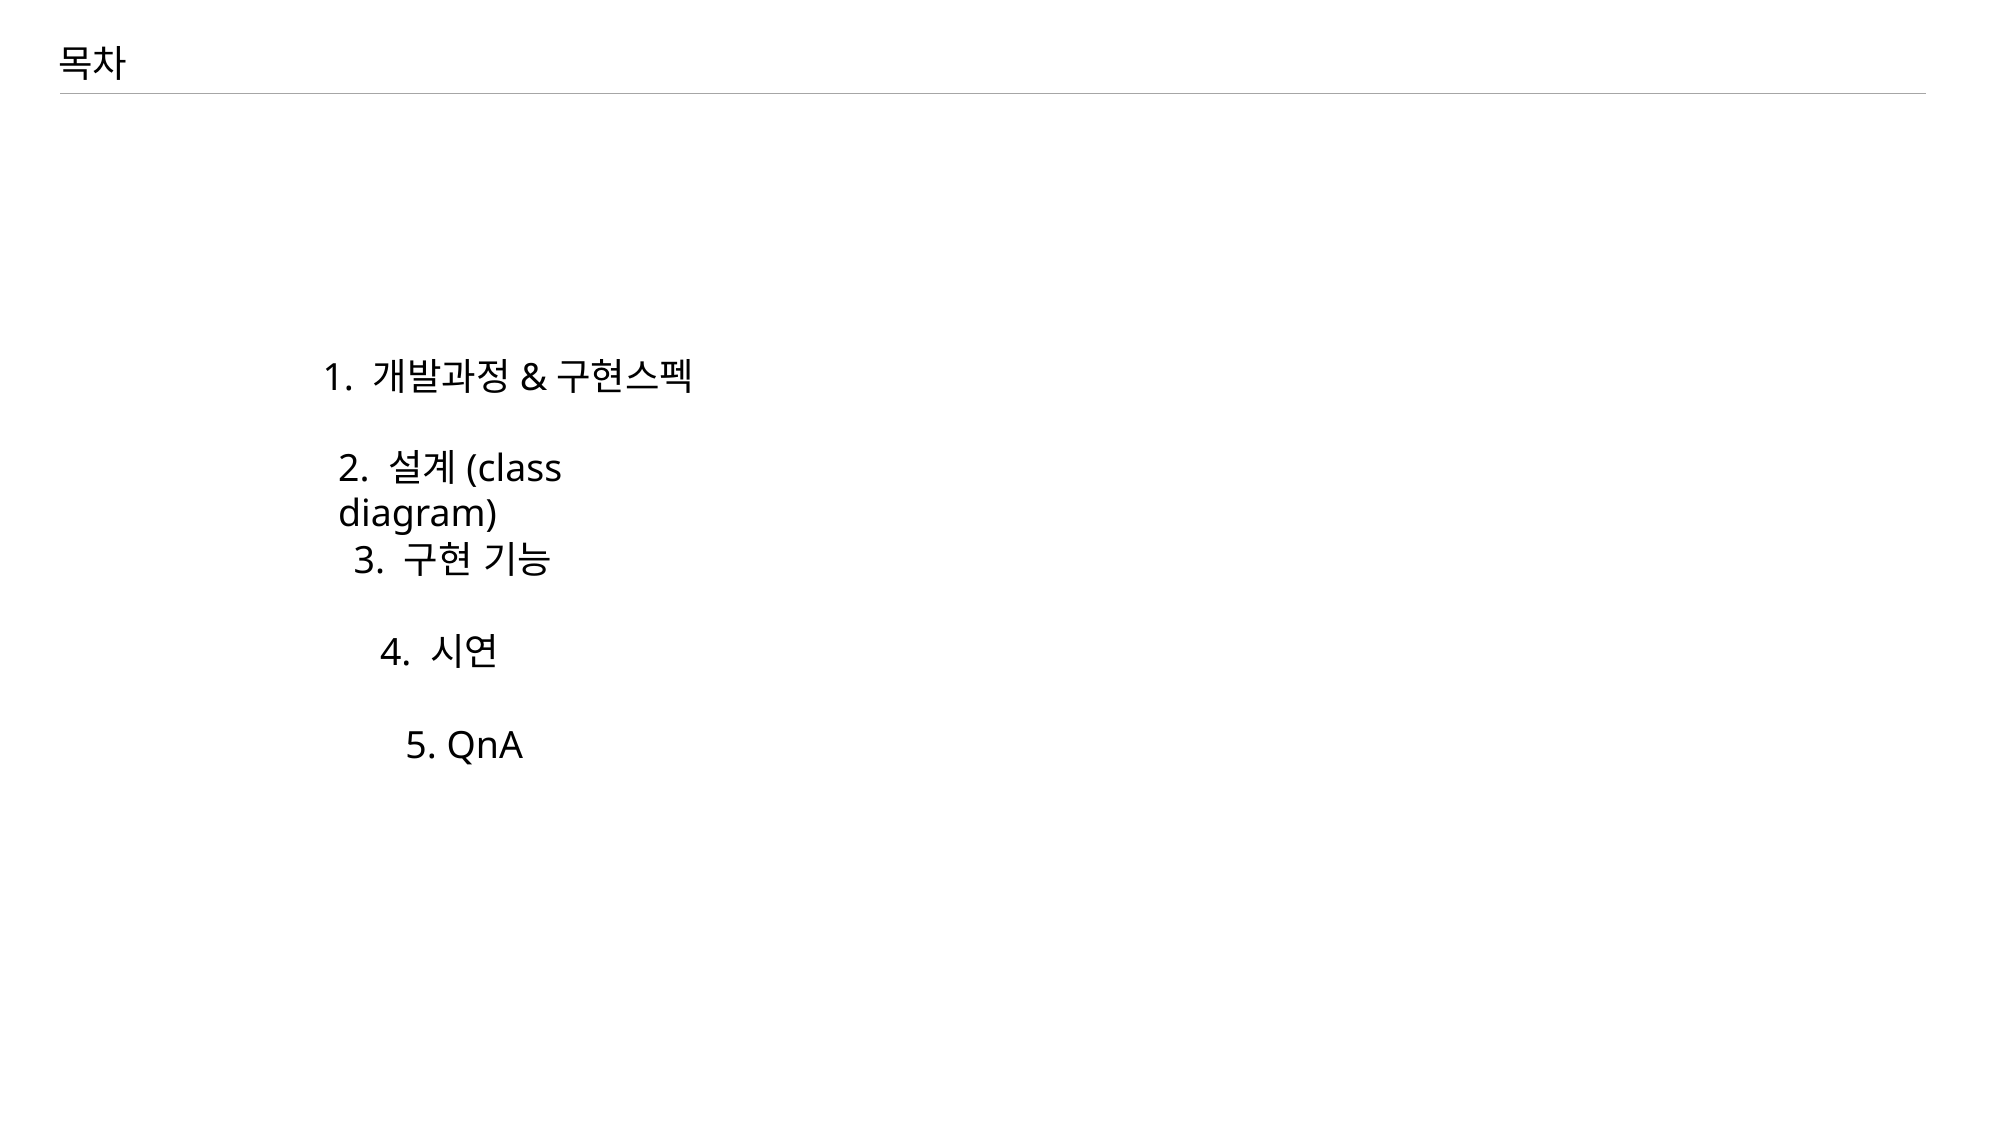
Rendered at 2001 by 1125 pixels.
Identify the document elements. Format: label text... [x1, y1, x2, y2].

text_box 4. 시연 [365, 620, 766, 681]
text_box 3. 구현 기능 [338, 528, 740, 589]
text_box 1. 개발과정&구현스펙 [307, 345, 757, 405]
text_box 2. 설계(class diagram) [323, 437, 724, 542]
text_box 목차 [43, 32, 242, 93]
text_box 5. QnA [390, 713, 791, 773]
